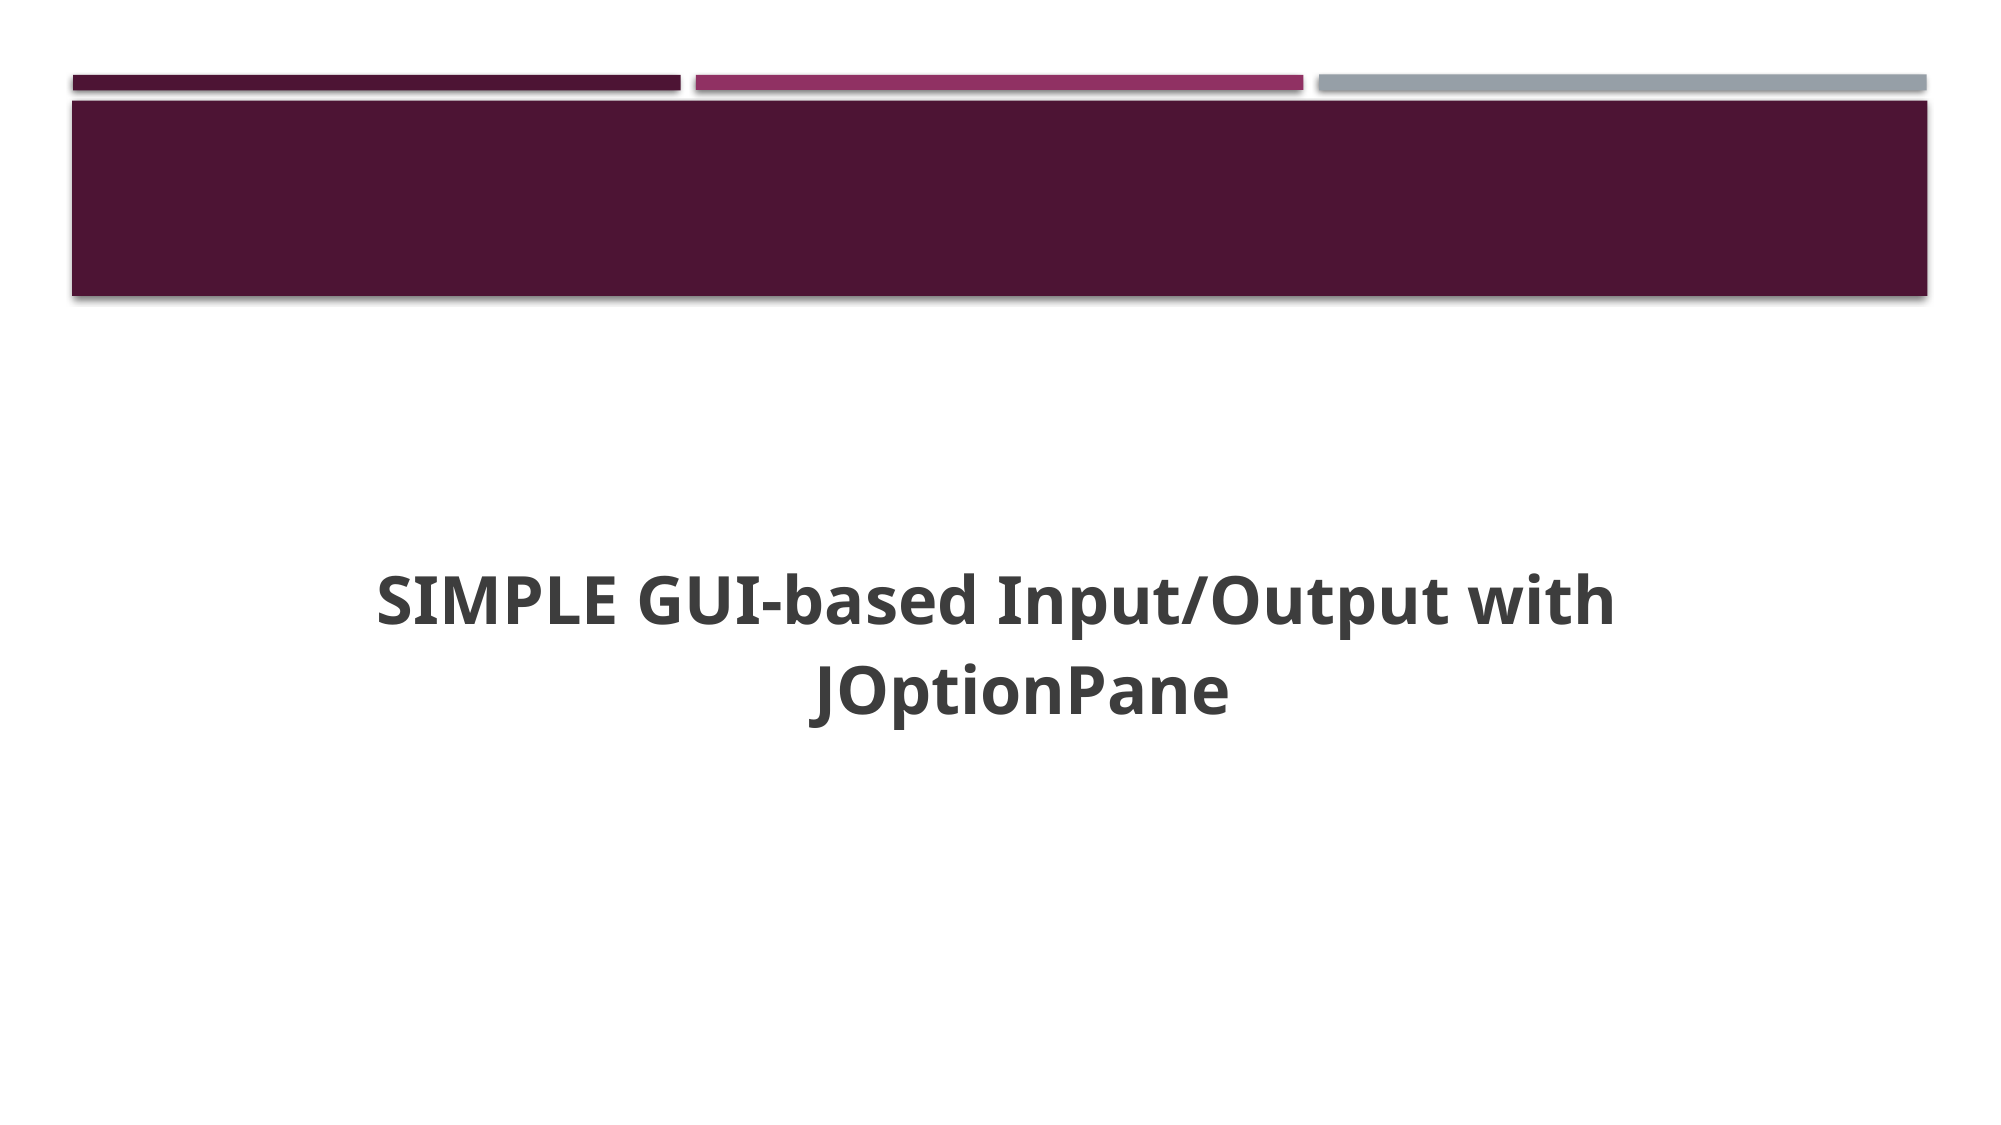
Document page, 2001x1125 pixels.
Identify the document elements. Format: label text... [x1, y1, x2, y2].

list SIMPLE GUI-based Input/Output with JOptionPane [247, 413, 1748, 757]
